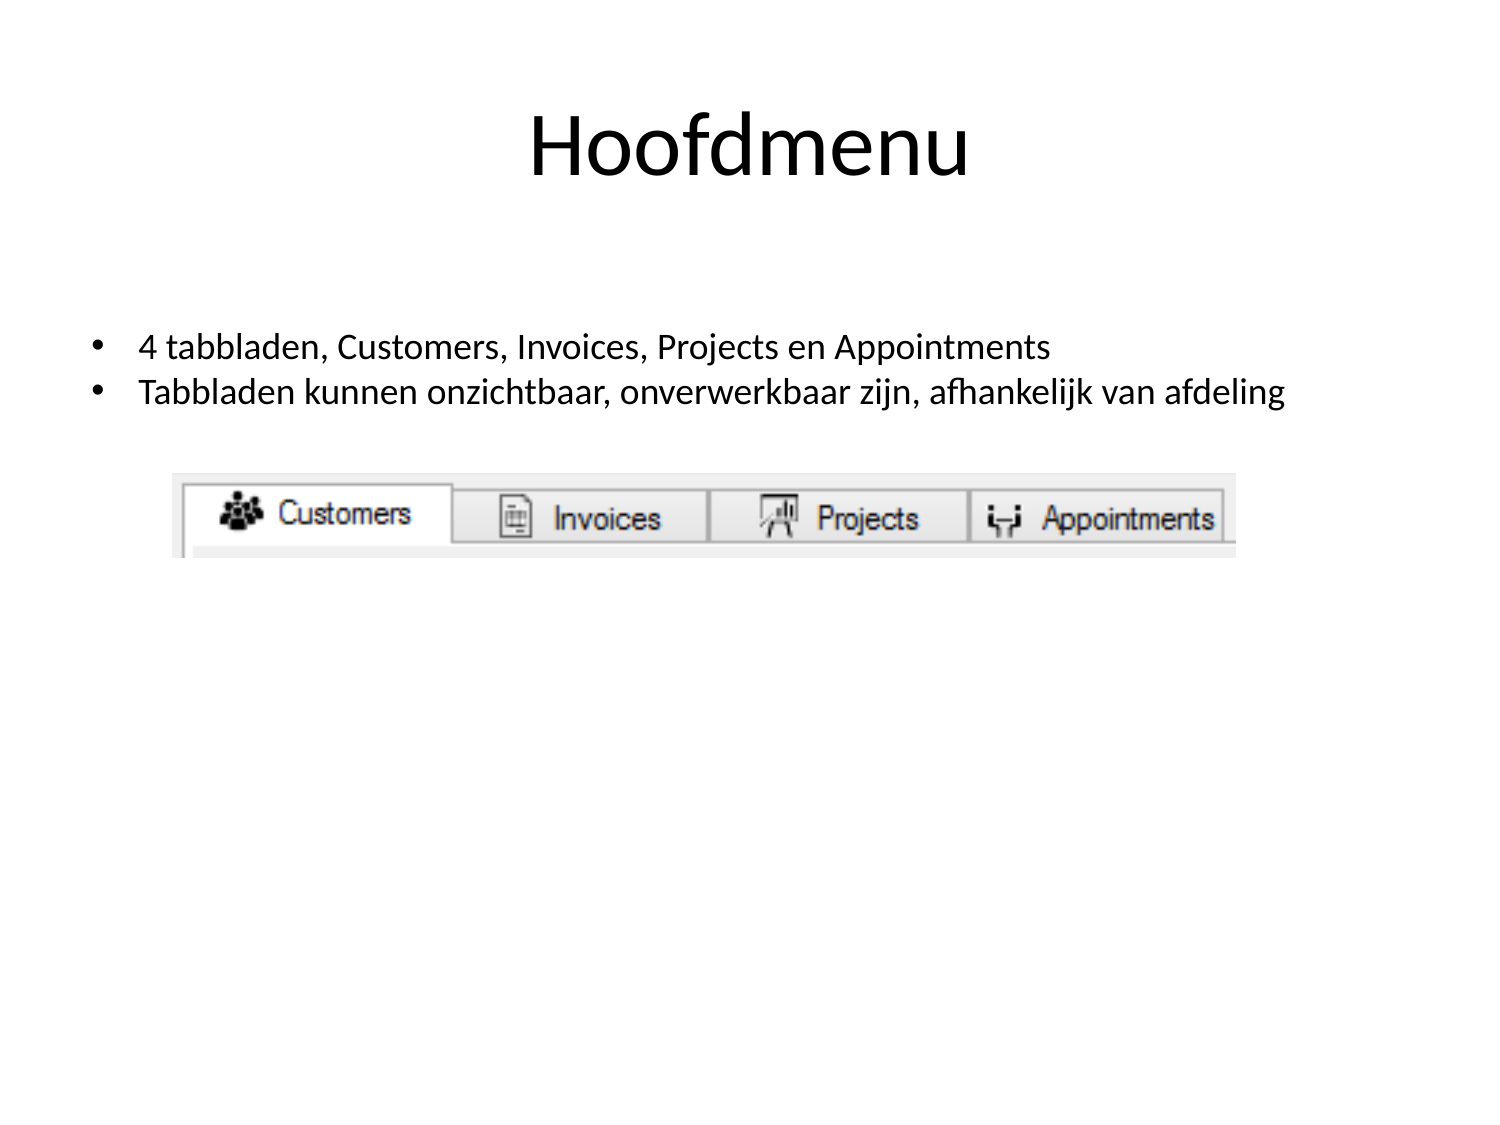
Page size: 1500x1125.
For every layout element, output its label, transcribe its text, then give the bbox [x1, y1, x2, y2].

picture [172, 472, 1236, 558]
text_box 4 tabbladen, Customers, Invoices, Projects en Appointments Tabbladen kunnen onzichtbaar, onverwerkbaar zijn, afhankelijk van afdeling [76, 314, 1376, 420]
title Hoofdmenu [75, 45, 1425, 233]
